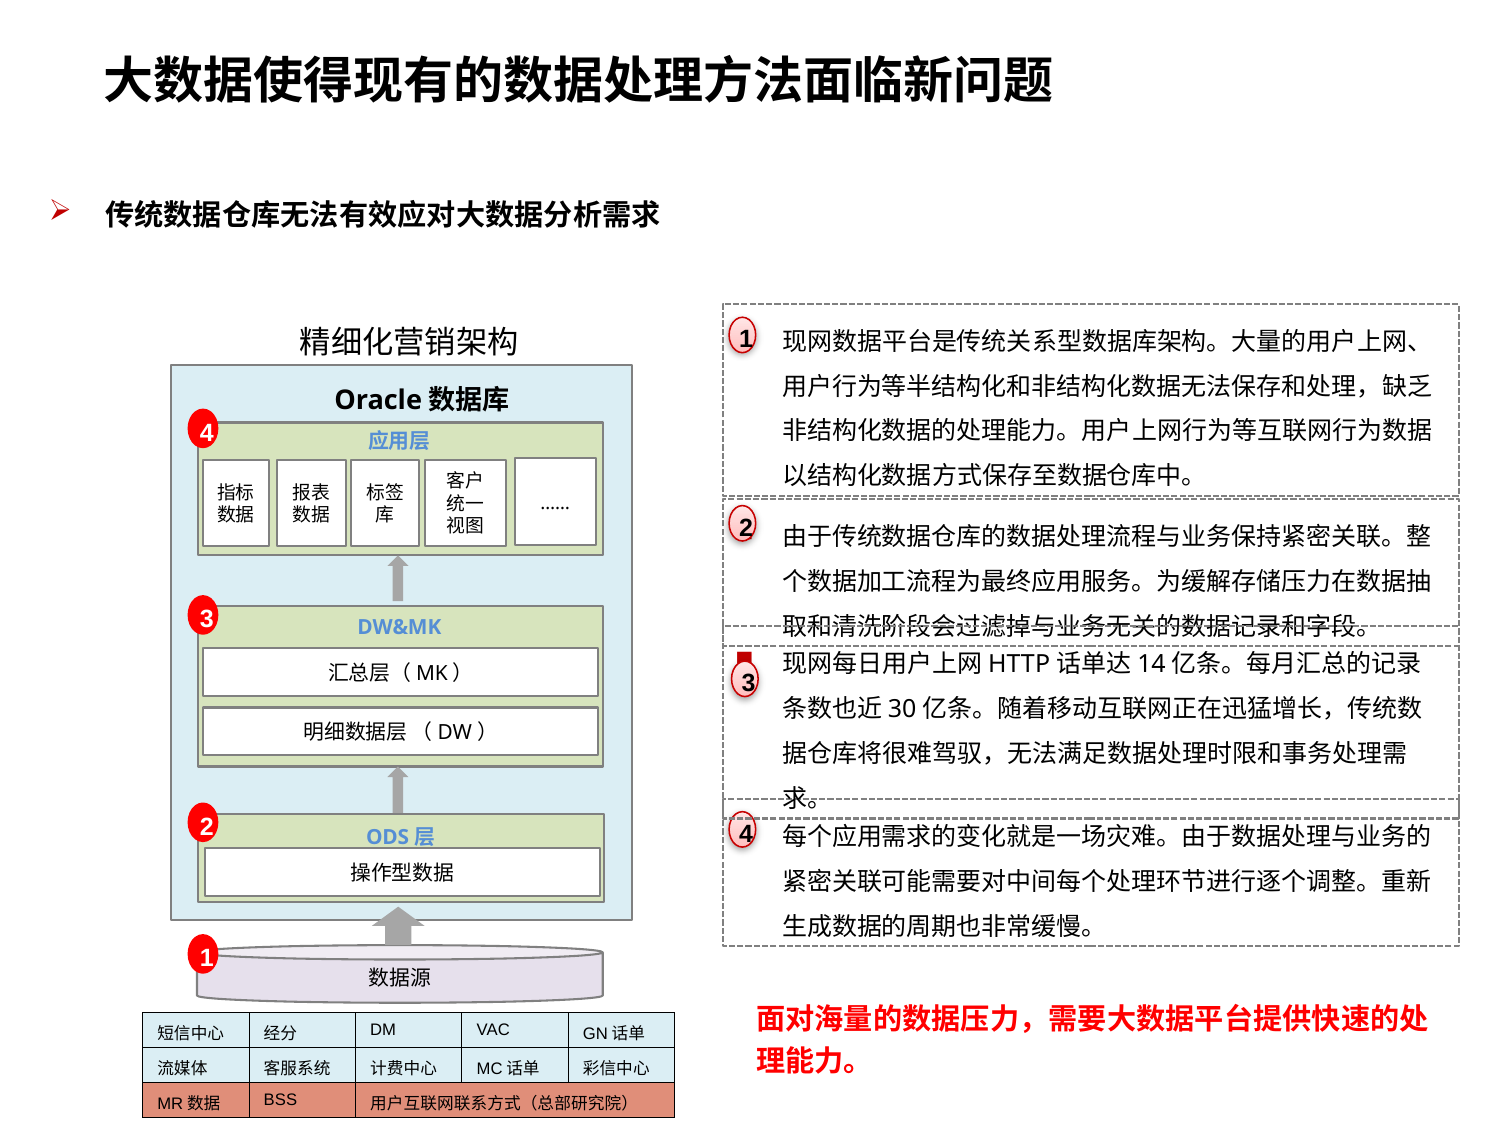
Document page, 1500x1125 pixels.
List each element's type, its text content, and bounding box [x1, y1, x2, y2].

text_box [371, 906, 425, 946]
text_box 应用层 [338, 429, 461, 451]
text_box 明细数据层 （DW） [203, 707, 599, 756]
text_box 现网数据平台是传统关系型数据库架构。大量的用户上网、用户行为等半结构化和非结构化数据无法保存和处理，缺乏非结构化数据的处理能力。用户上网行为等互联网行为数据以结构化数据方式保存至数据仓库中。 [722, 303, 1459, 496]
text_box 2 [728, 504, 757, 542]
text_box [197, 422, 604, 556]
text_box 精细化营销架构 [287, 308, 532, 367]
text_box [387, 555, 409, 602]
table_cell 计费中心 [356, 1048, 461, 1082]
table_header DM [356, 1013, 461, 1047]
text_box [387, 766, 409, 813]
text_box 标签库 [350, 459, 420, 546]
table_cell 流媒体 [143, 1048, 249, 1082]
table_header GN话单 [569, 1013, 674, 1047]
text_box 客户统一视图 [424, 459, 506, 546]
text_box MC话单 [219, 945, 603, 959]
text_box 3 [730, 660, 759, 698]
text_box 传统数据仓库无法有效应对大数据分析需求 [34, 181, 993, 239]
table_cell BSS [250, 1083, 355, 1117]
table_cell MC话单 [462, 1048, 568, 1082]
text_box [171, 365, 632, 921]
text_box 4 [728, 819, 757, 848]
title 大数据使得现有的数据处理方法面临新问题 [88, 23, 1388, 134]
text_box 1 [728, 316, 757, 354]
table_cell 彩信中心 [569, 1048, 674, 1082]
table_cell 客服系统 [250, 1048, 355, 1082]
text_box 汇总层（MK） [203, 647, 599, 696]
text_box 报表数据 [277, 459, 346, 546]
text_box 面对海量的数据压力，需要大数据平台提供快速的处理能力。 [741, 985, 1459, 1085]
table_header VAC [462, 1013, 568, 1047]
text_box 操作型数据 [204, 848, 600, 897]
text_box 1 [187, 934, 219, 974]
text_box 4 [187, 408, 219, 449]
text_box ODS层 [339, 825, 462, 847]
table_cell 用户互联网联系方式（总部研究院） [356, 1083, 674, 1117]
text_box Oracle数据库 [309, 369, 535, 422]
text_box 每个应用需求的变化就是一场灾难。由于数据处理与业务的紧密关联可能需要对中间每个处理环节进行逐个调整。重新生成数据的周期也非常缓慢。 [722, 819, 1459, 947]
text_box …… [514, 458, 596, 545]
table_header 短信中心 [143, 1013, 249, 1047]
text_box [197, 605, 604, 767]
text_box 现网每日用户上网HTTP话单达14亿条。每月汇总的记录条数也近30亿条。随着移动互联网正在迅猛增长，传统数据仓库将很难驾驭，无法满足数据处理时限和事务处理需求。 [722, 626, 1459, 819]
text_box DW&MK [338, 615, 461, 637]
table_header 经分 [250, 1013, 355, 1047]
text_box 数据源 [197, 945, 603, 1003]
text_box 2 [187, 802, 219, 843]
text_box 由于传统数据仓库的数据处理流程与业务保持紧密关联。整个数据加工流程为最终应用服务。为缓解存储压力在数据抽取和清洗阶段会过滤掉与业务无关的数据记录和字段。 [722, 499, 1459, 626]
text_box 指标数据 [202, 459, 269, 546]
text_box 3 [187, 595, 219, 635]
table_cell MR数据 [143, 1083, 249, 1117]
text_box [198, 813, 604, 902]
